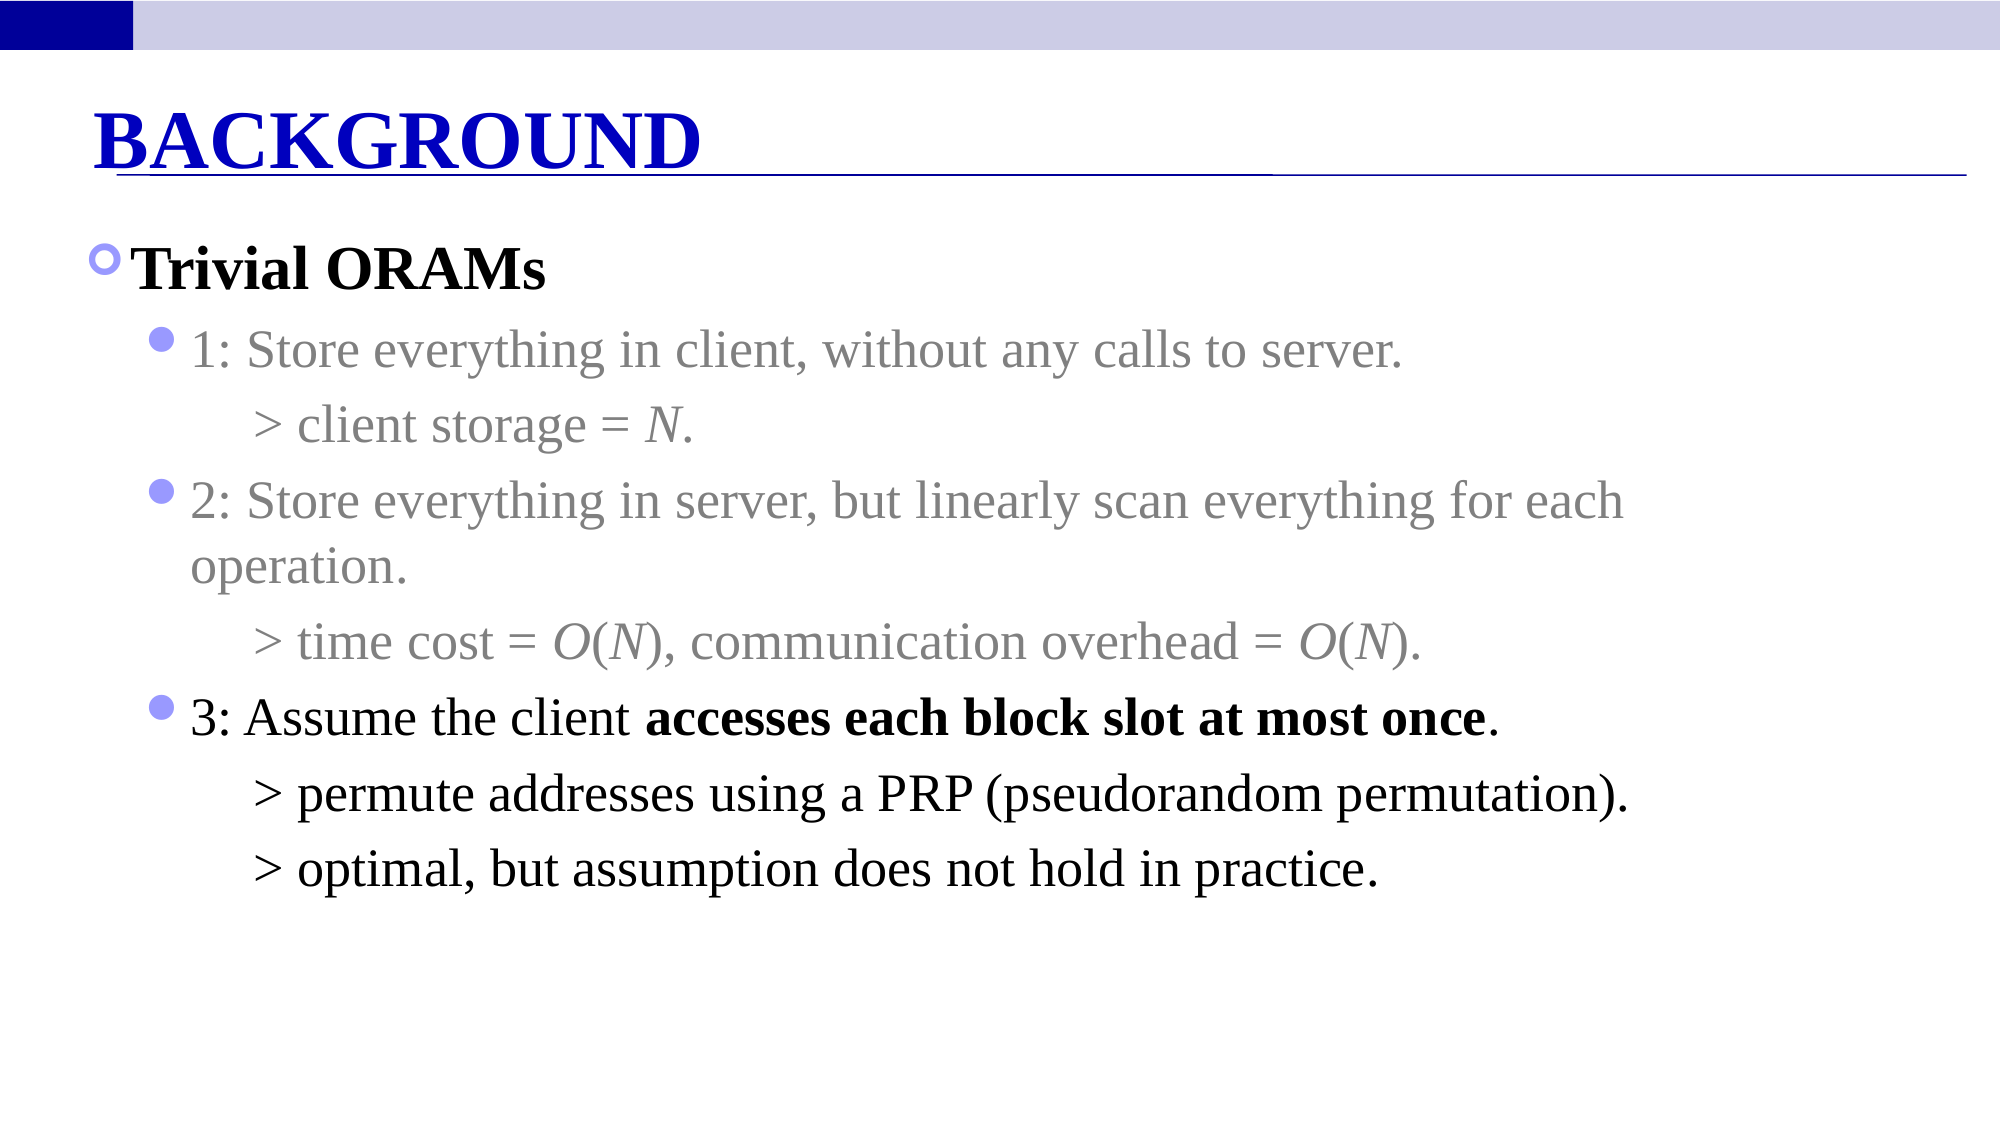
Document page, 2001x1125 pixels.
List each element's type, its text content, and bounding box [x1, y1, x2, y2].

text_box Background [79, 78, 1917, 189]
text_box Trivial ORAMs 1: Store everything in client, without any calls to server. > client storage = N. 2: Store everything in server, but linearly scan everything for each operation. > time cost = O(N), communication overhead = O(N). 3: Assume the client accesses each block slot at most once. > permute addresses using a PRP (pseudorandom permutation). > optimal, but assumption does not hold in practice. [70, 219, 1813, 1043]
